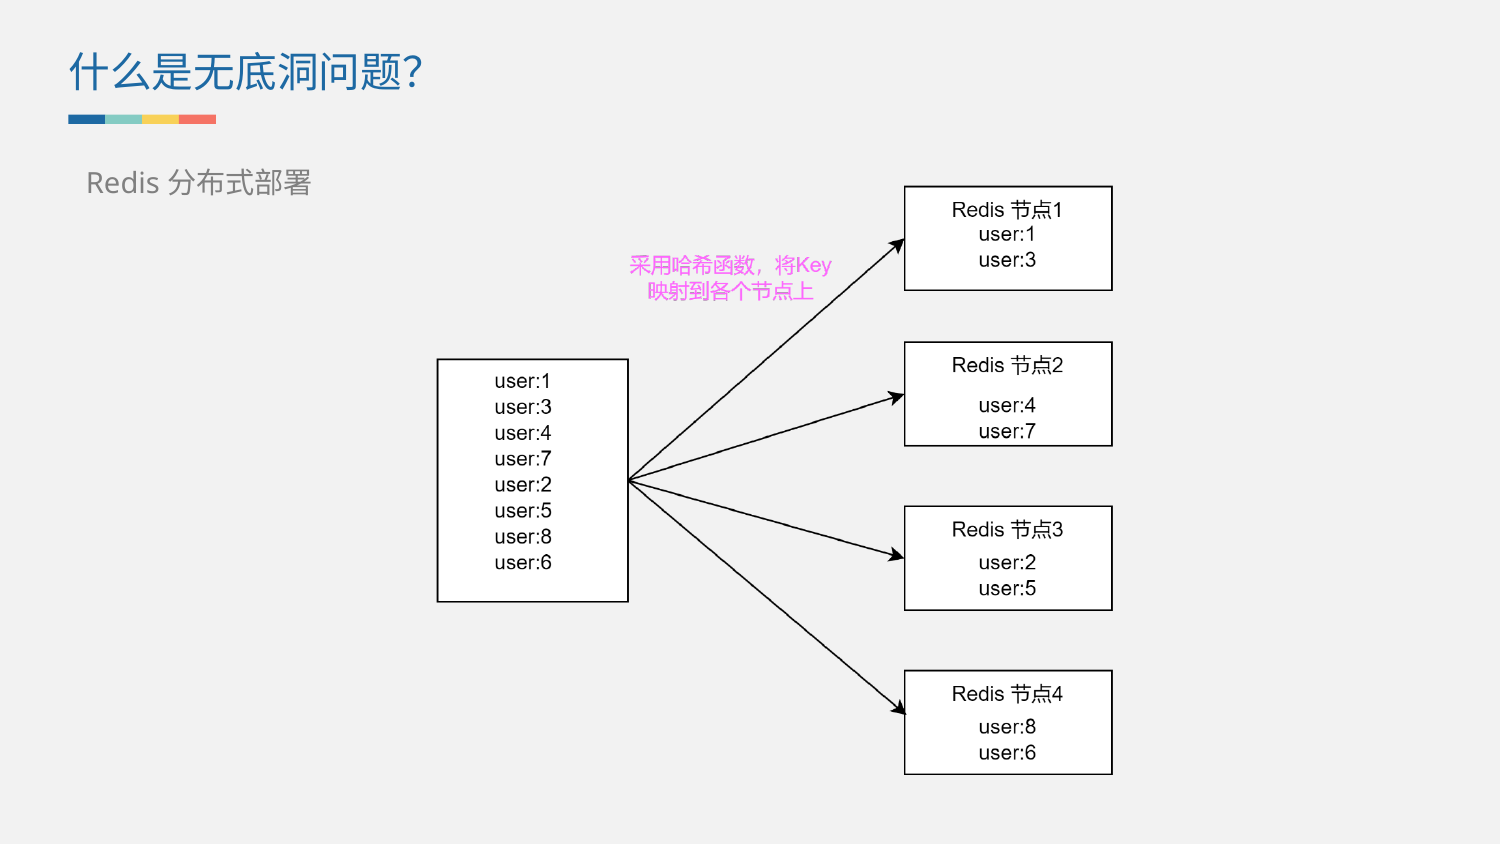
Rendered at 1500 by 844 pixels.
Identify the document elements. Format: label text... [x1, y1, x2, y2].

text_box Redis分布式部署 [71, 145, 420, 207]
picture [418, 167, 1130, 794]
text_box 什么是无底洞问题？ [68, 45, 524, 96]
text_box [68, 114, 217, 125]
